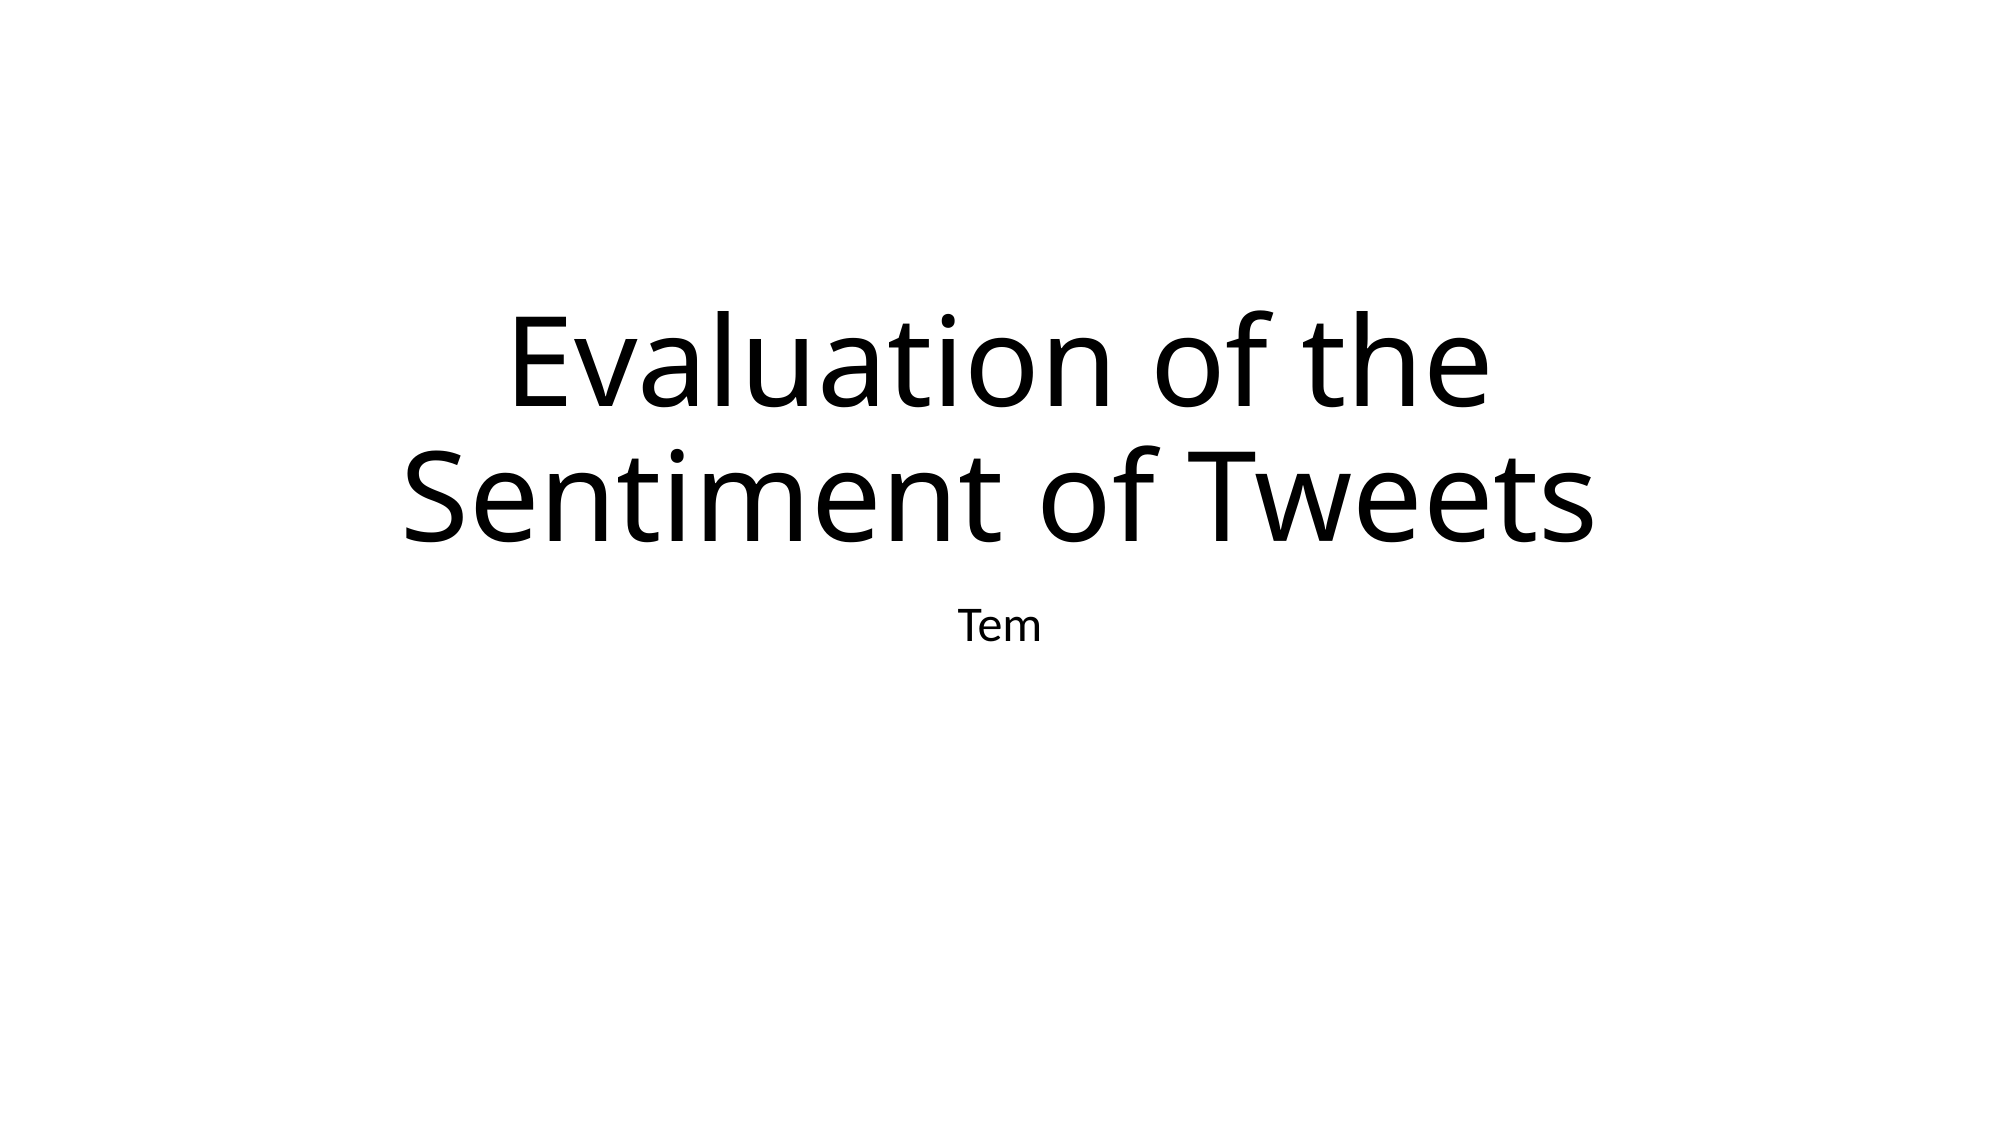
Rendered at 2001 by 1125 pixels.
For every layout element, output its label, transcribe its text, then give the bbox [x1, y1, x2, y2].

title Evaluation of the Sentiment of Tweets [249, 184, 1750, 576]
subtitle Tem [249, 590, 1750, 863]
